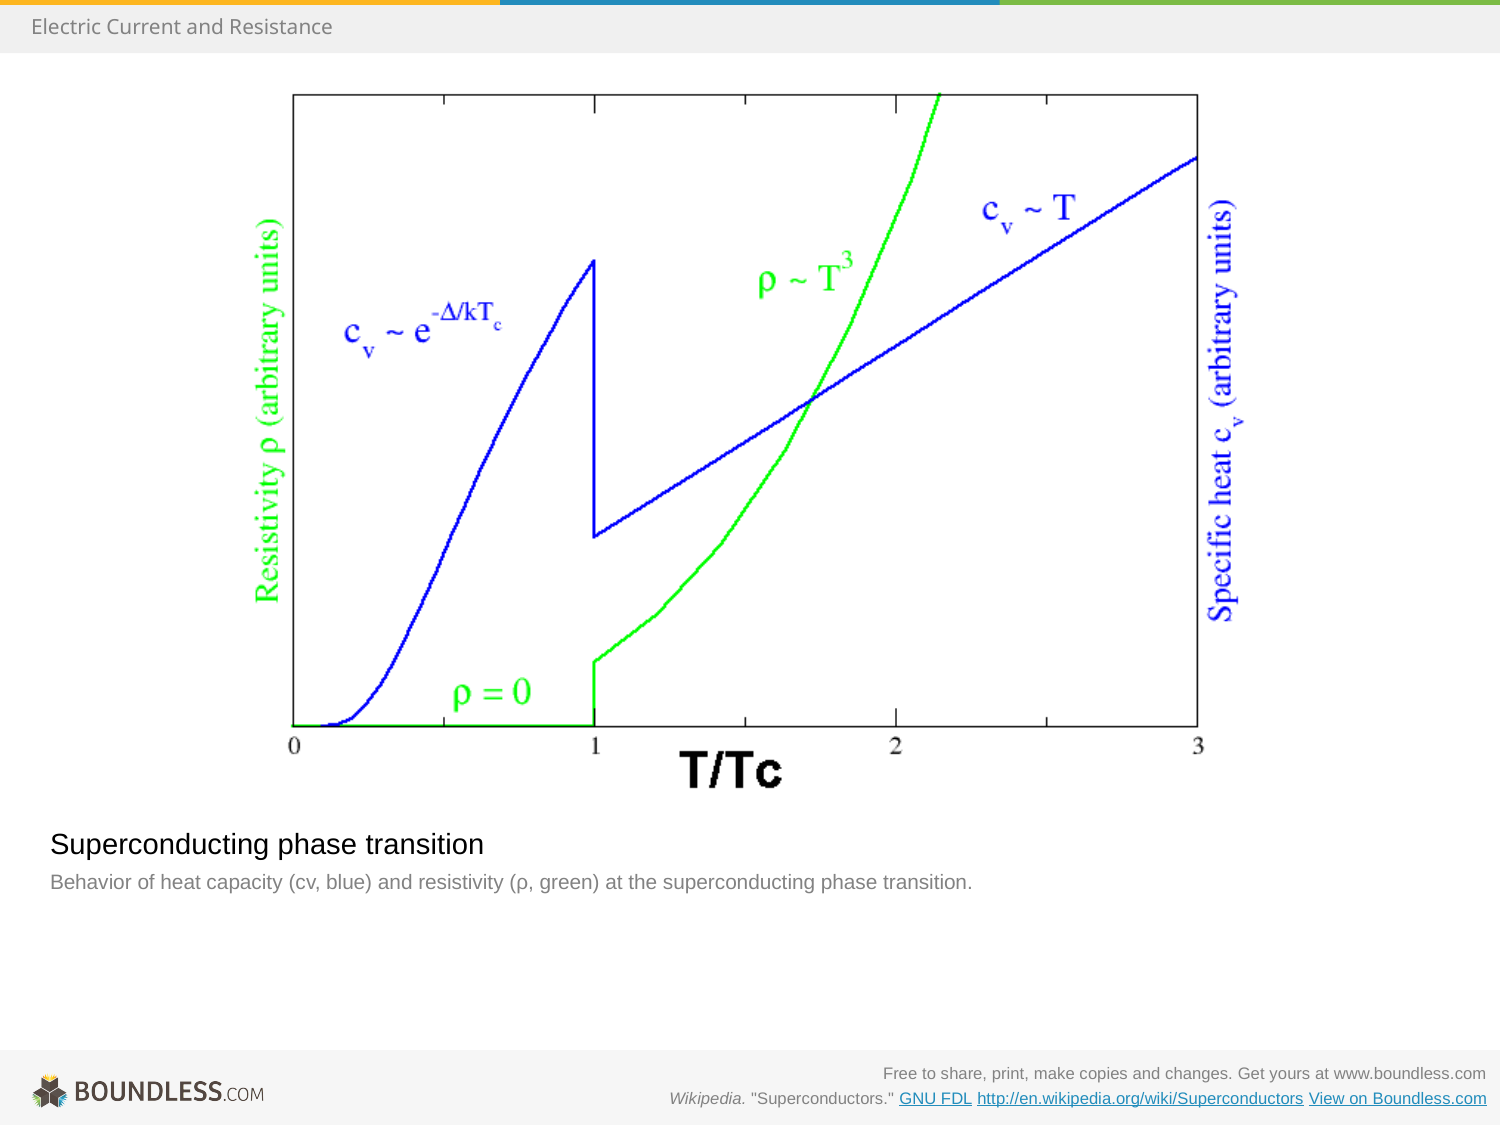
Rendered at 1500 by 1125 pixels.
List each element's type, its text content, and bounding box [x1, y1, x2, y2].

text_box Wikipedia. "Superconductors." GNU FDL http://en.wikipedia.org/wiki/Superconductors View on Boundless.com [274, 1087, 1488, 1125]
list Superconducting phase transition Behavior of heat capacity (cv, blue) and resistivity (ρ, green) at the superconducting phase transition. [50, 825, 1450, 1038]
text_box Free to share, print, make copies and changes. Get yours at www.boundless.com [649, 1062, 1488, 1087]
picture [247, 87, 1253, 801]
text_box [0, 2, 1500, 54]
text_box Electric Current and Resistance [31, 13, 1475, 38]
picture [30, 1072, 265, 1109]
text_box [0, 1050, 1500, 1125]
